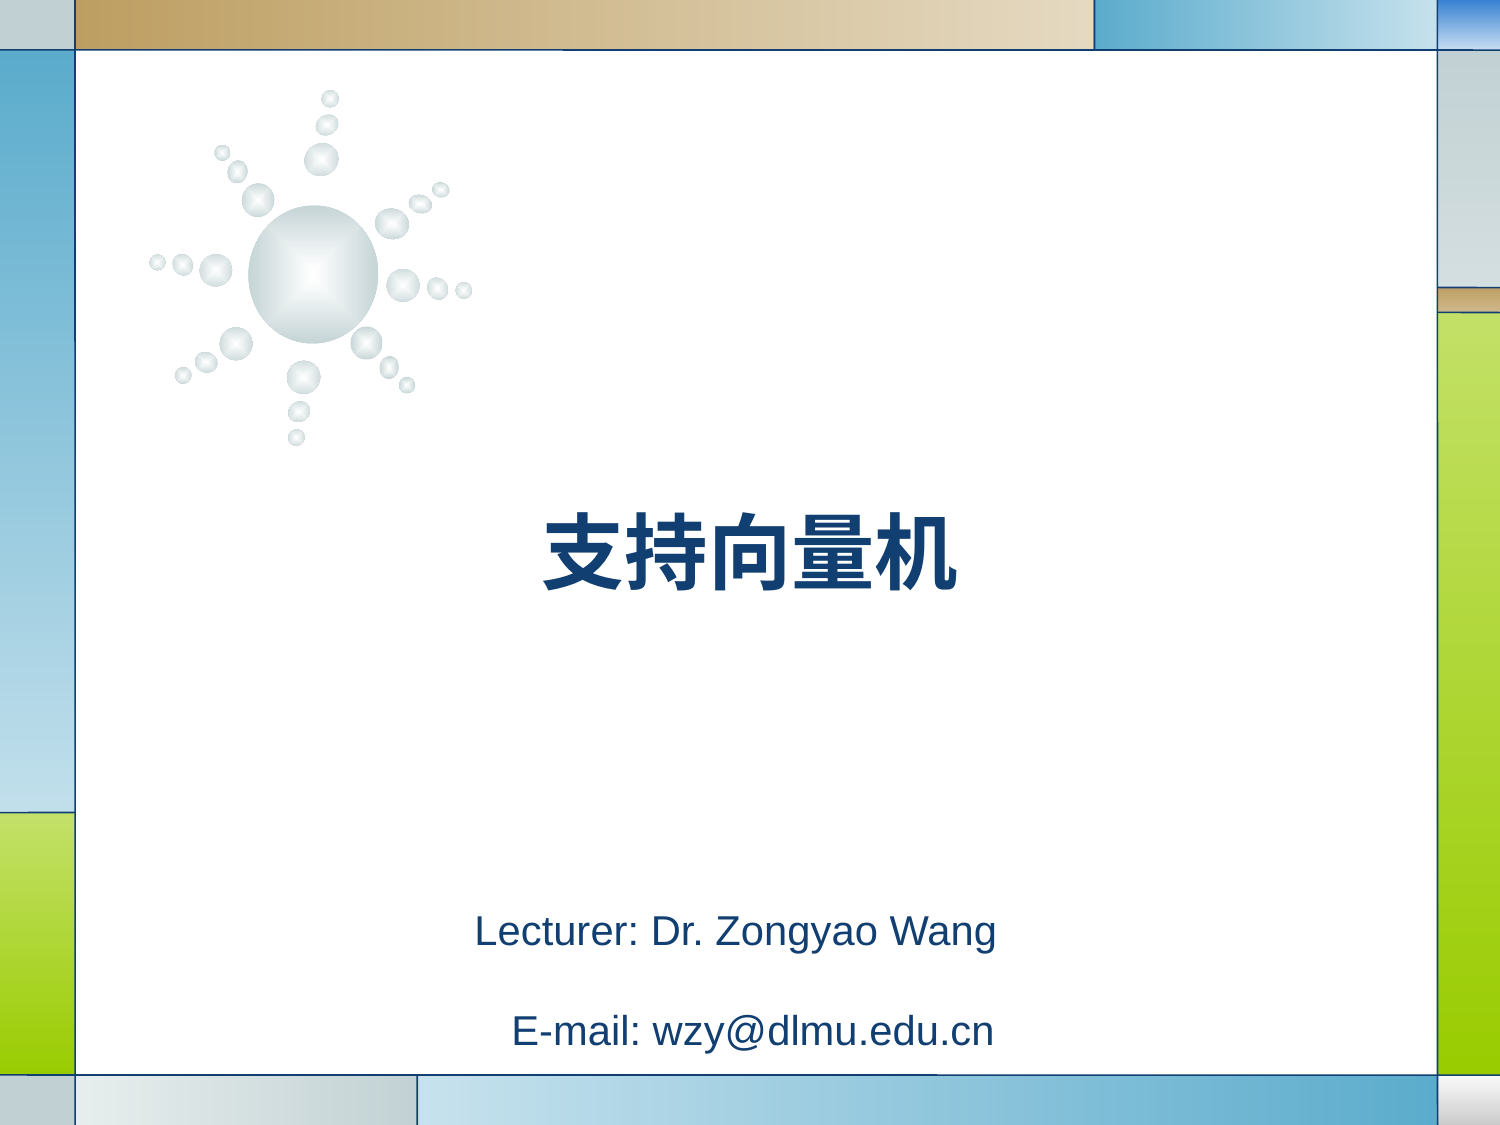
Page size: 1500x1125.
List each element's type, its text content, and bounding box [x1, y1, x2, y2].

title 支持向量机 [149, 374, 1351, 726]
text_box Lecturer: Dr. Zongyao Wang E-mail: wzy@dlmu.edu.cn [249, 896, 1245, 1062]
